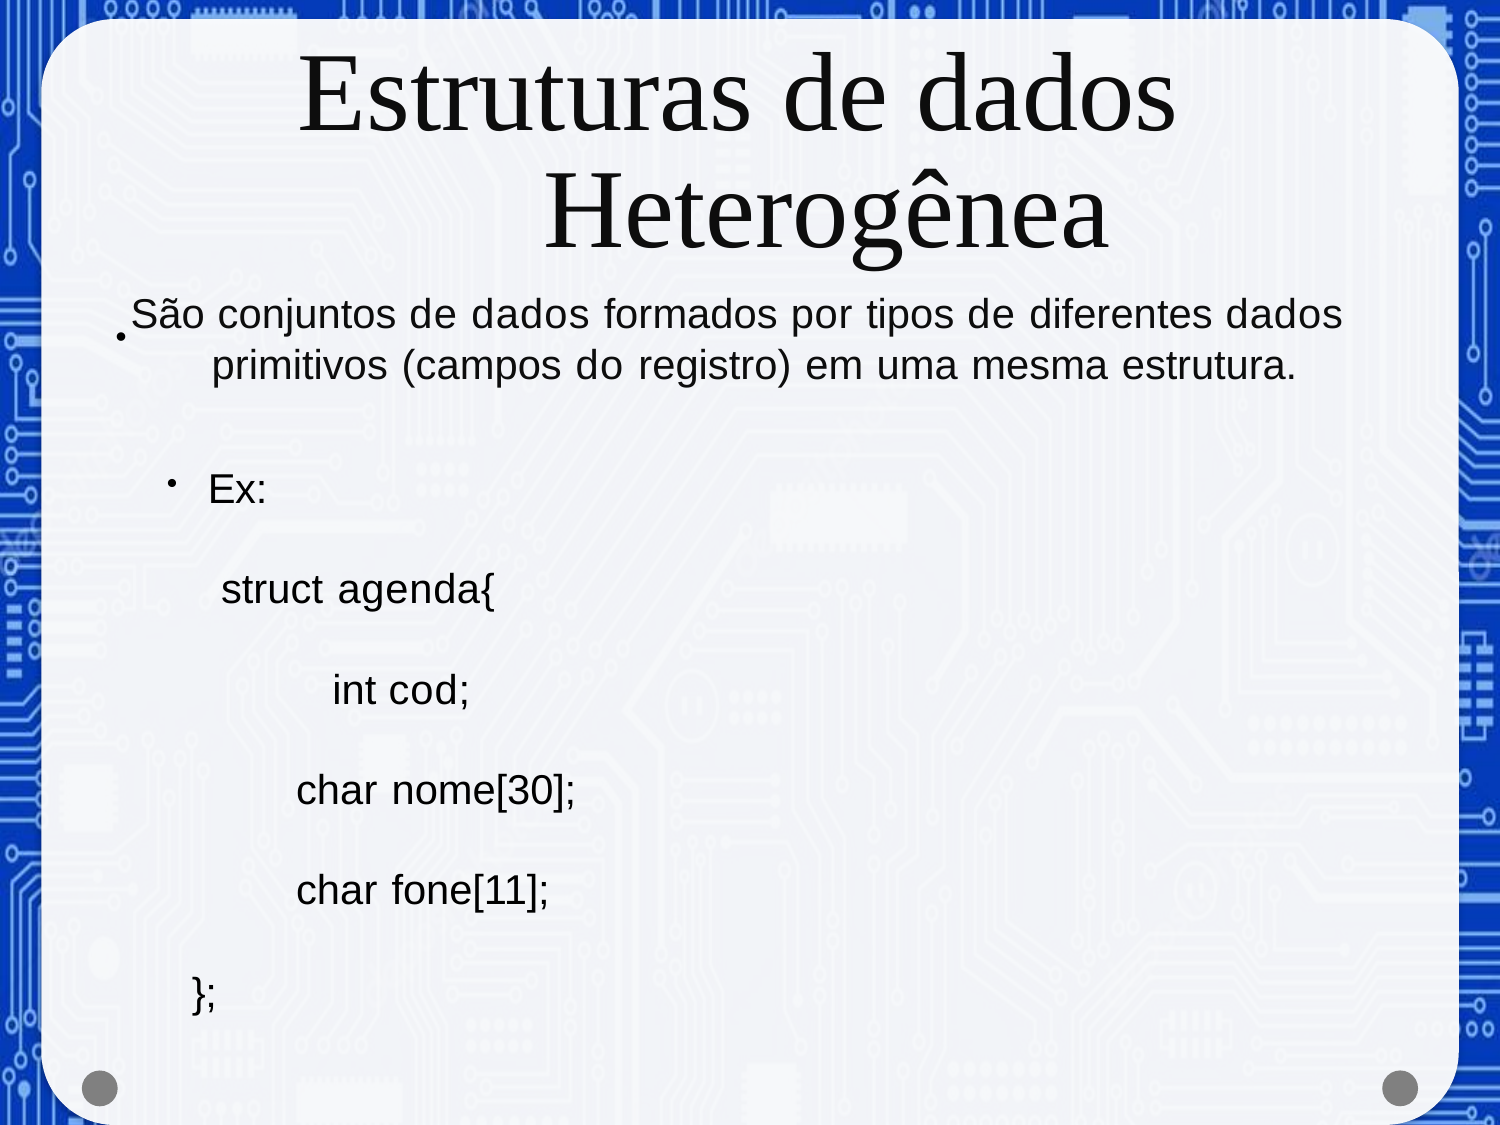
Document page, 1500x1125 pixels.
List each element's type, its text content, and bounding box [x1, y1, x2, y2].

title Estruturas de dados Heterogênea São conjuntos de dados formados por tipos de diferentes dados primitivos (campos do registro) em uma mesma estrutura. [53, 29, 1423, 388]
text_box Ex: struct agenda{ int cod; char nome[30]; char fone[11]; }; [165, 460, 786, 1016]
picture [0, 0, 1500, 1125]
text_box • [114, 314, 133, 355]
